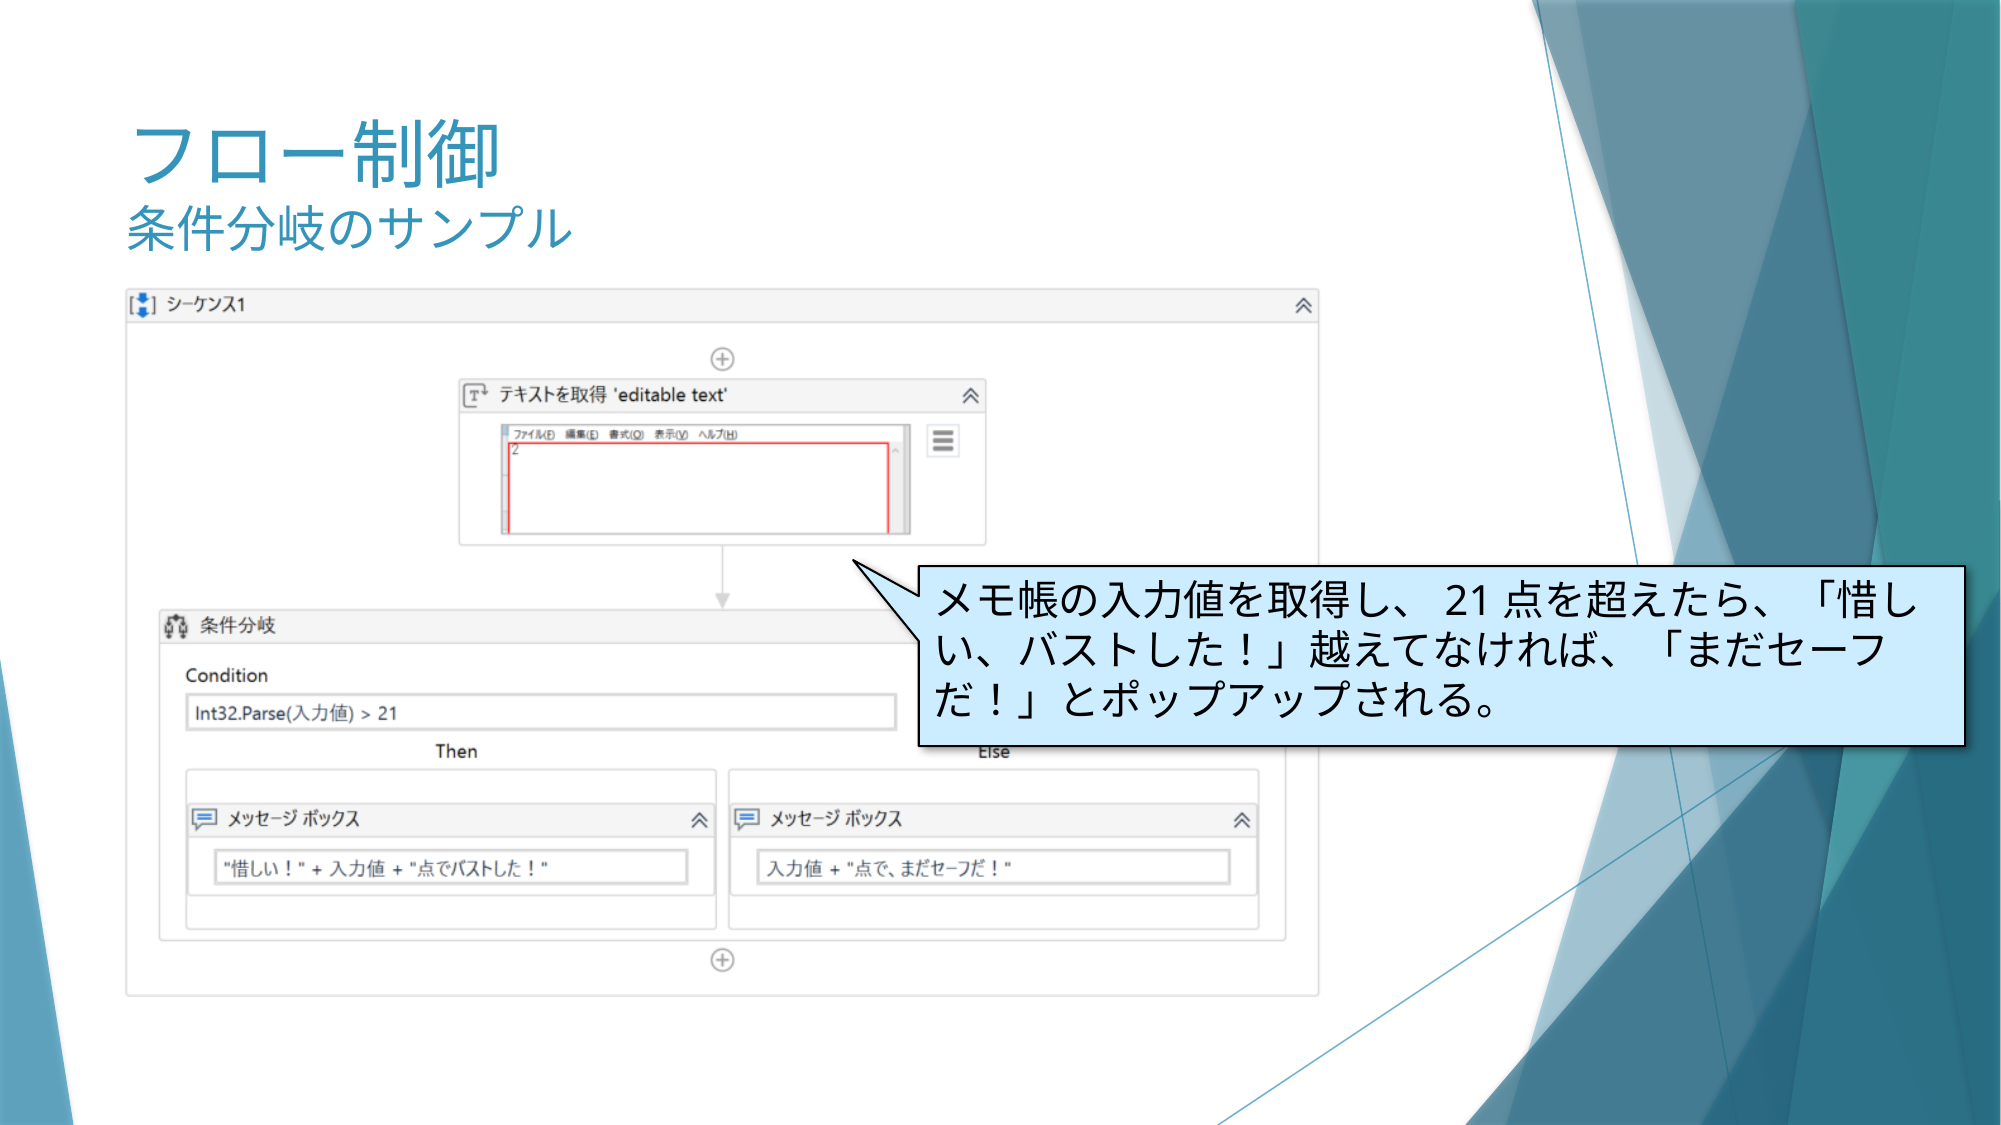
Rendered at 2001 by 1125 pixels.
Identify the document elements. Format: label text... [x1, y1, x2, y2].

picture [110, 275, 1332, 1017]
title フロー制御 条件分岐のサンプル [111, 99, 1522, 317]
text_box メモ帳の入力値を取得し、21点を超えたら、「惜しい、バストした！」越えてなければ、「まだセーフだ！」とポップアップされる。 [1335, 564, 1967, 748]
